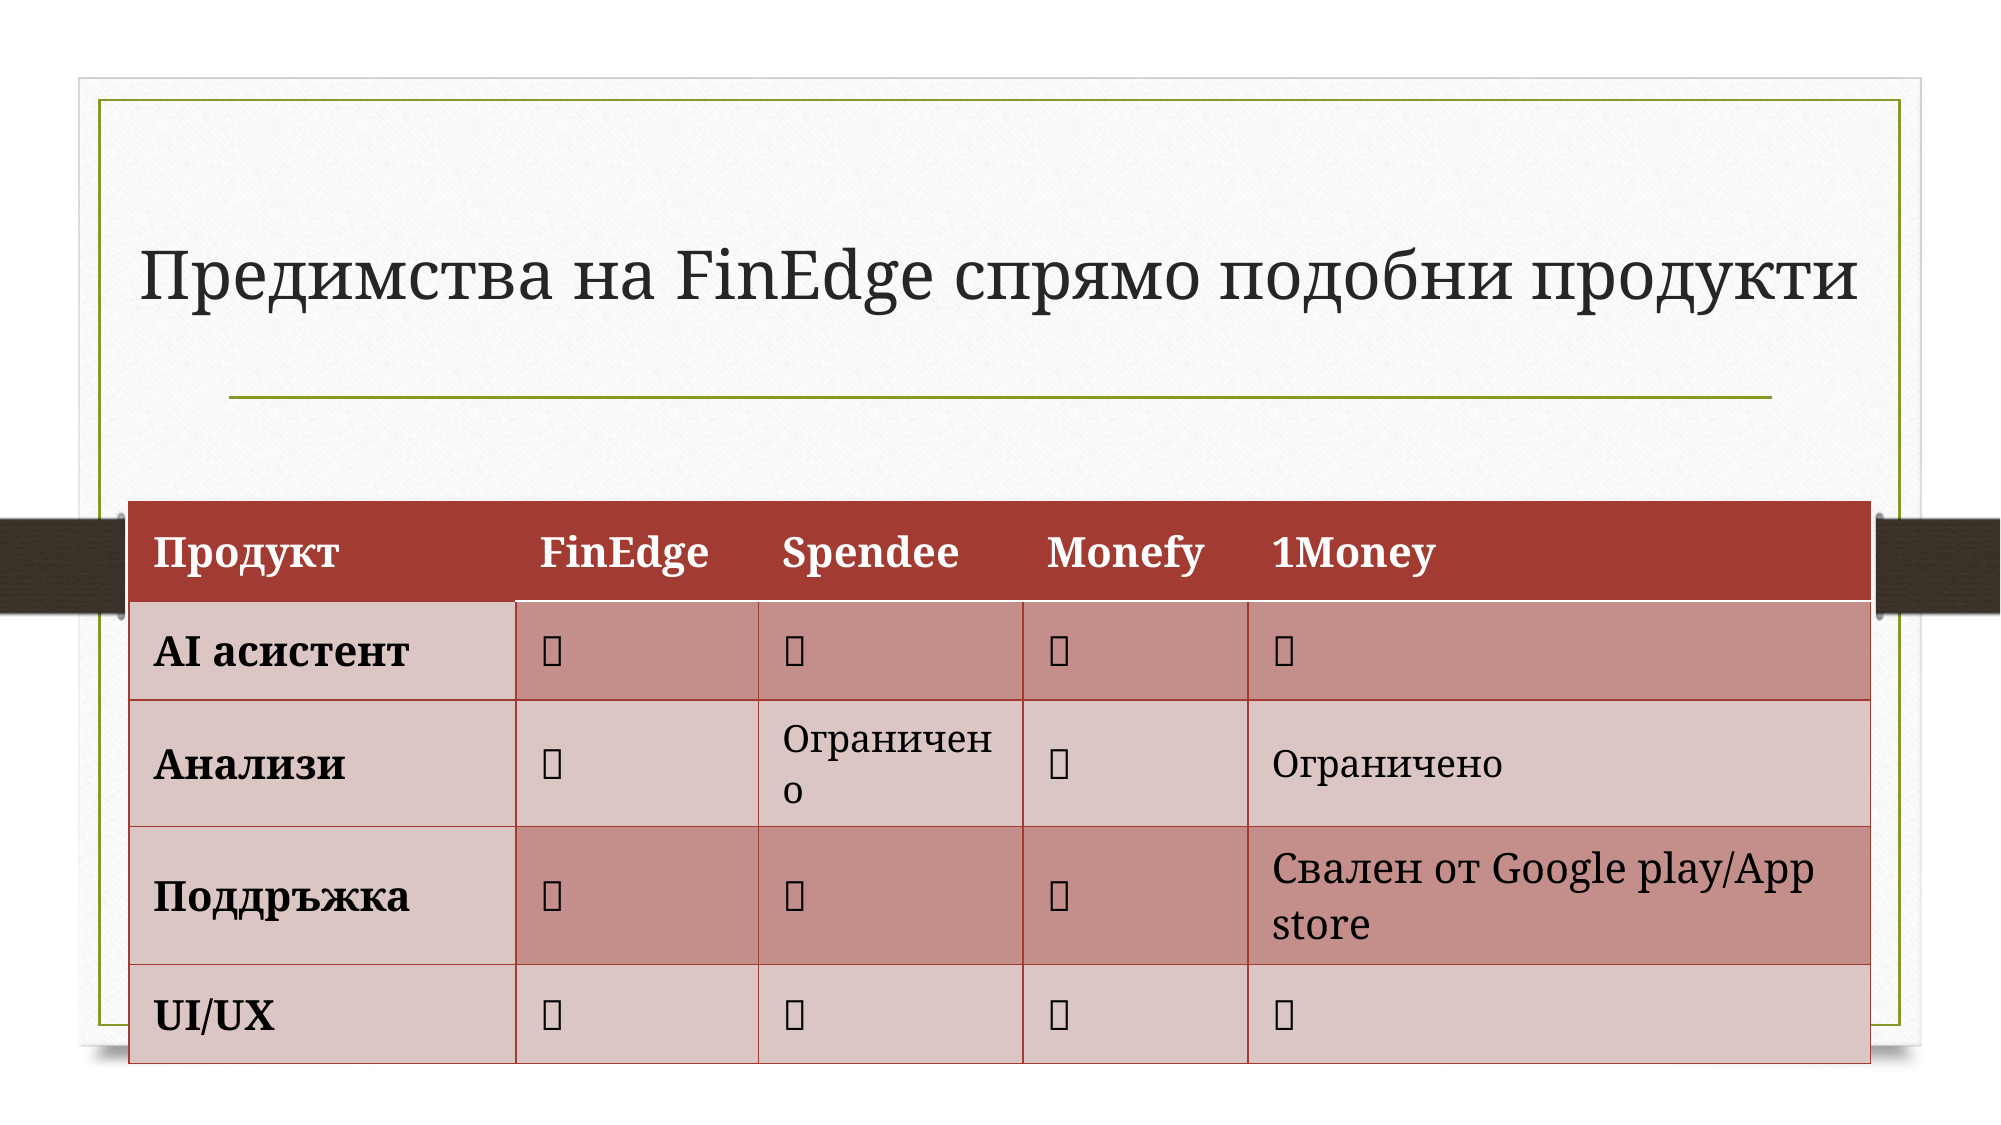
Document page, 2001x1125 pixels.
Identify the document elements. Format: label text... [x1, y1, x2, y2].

table_cell ❌ [1024, 602, 1247, 699]
table_header Spendee [759, 503, 1022, 600]
table_cell ✅ [1249, 965, 1870, 1063]
table_cell ✅ [1024, 827, 1247, 964]
table_cell ✅ [517, 827, 758, 964]
table_cell ✅ [517, 701, 758, 826]
table_cell ✅ [1024, 965, 1247, 1063]
table_cell ❌ [759, 602, 1022, 699]
table_header FinEdge [517, 503, 758, 600]
table_cell ✅ [759, 827, 1022, 964]
table_cell UI/UX [130, 965, 515, 1063]
table_cell Свален от Google play/App store [1249, 827, 1870, 964]
table_cell Ограничено [759, 701, 1022, 826]
table_cell ❌ [1024, 701, 1247, 826]
table_cell Поддръжка [130, 827, 515, 964]
title Предимства на FinEdge спрямо подобни продукти [97, 216, 1903, 401]
picture [0, 0, 2001, 1125]
table_header Monefy [1024, 503, 1247, 600]
table_cell ✅ [517, 965, 758, 1063]
table_cell AI асистент [130, 602, 515, 699]
table_header Продукт [130, 503, 515, 600]
table_cell Анализи [130, 701, 515, 826]
table_header 1Money [1249, 503, 1870, 600]
table_cell ✅ [517, 602, 758, 699]
table_cell Ограничено [1249, 701, 1870, 826]
table_cell ❌ [1249, 602, 1870, 699]
table_cell ❌ [759, 965, 1022, 1063]
